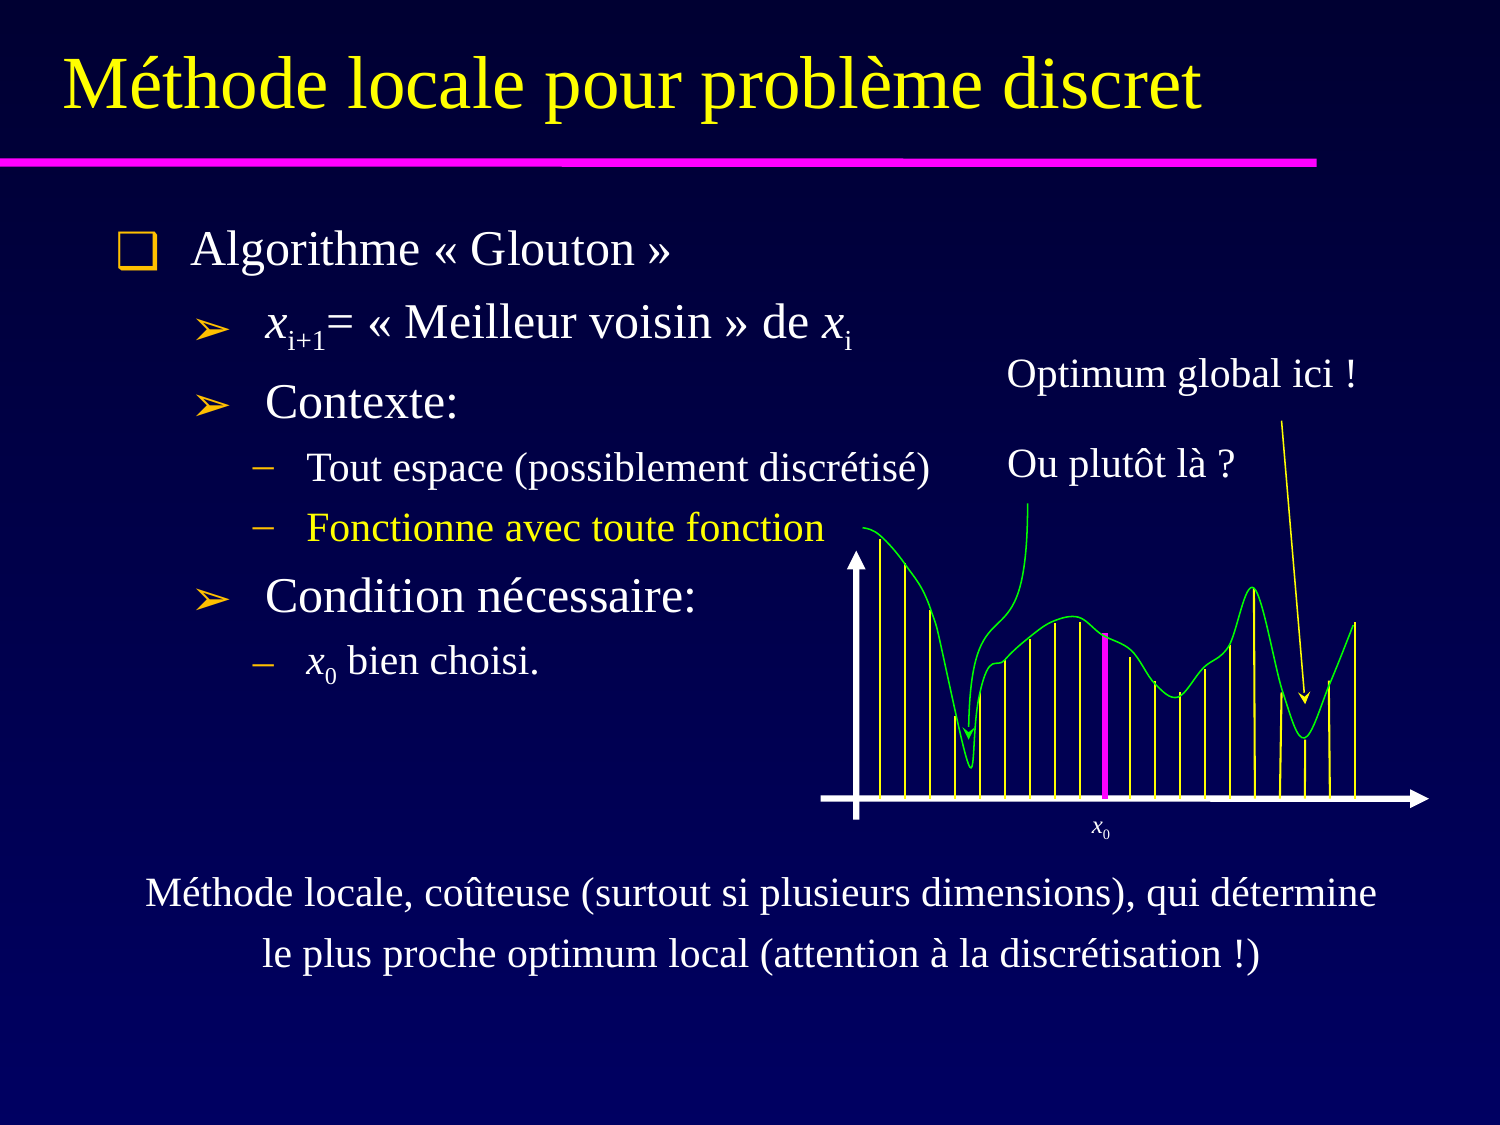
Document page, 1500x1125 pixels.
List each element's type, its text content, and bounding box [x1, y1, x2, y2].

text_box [991, 337, 1377, 705]
text_box Méthode locale, coûteuse (surtout si plusieurs dimensions), qui détermine le plus proche optimum local (attention à la discrétisation !) [112, 857, 1412, 985]
text_box x0 [1076, 808, 1130, 847]
title Méthode locale pour problème discret [62, 29, 1500, 151]
text_box [1289, 713, 1319, 738]
text_box [862, 527, 974, 768]
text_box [968, 428, 1253, 740]
text_box Algorithme « Glouton » xi+1= « Meilleur voisin » de xi Contexte: Tout espace (possiblement discrétisé) Fonctionne avec toute fonction Condition nécessaire: x0 bien choisi. [100, 208, 1301, 883]
